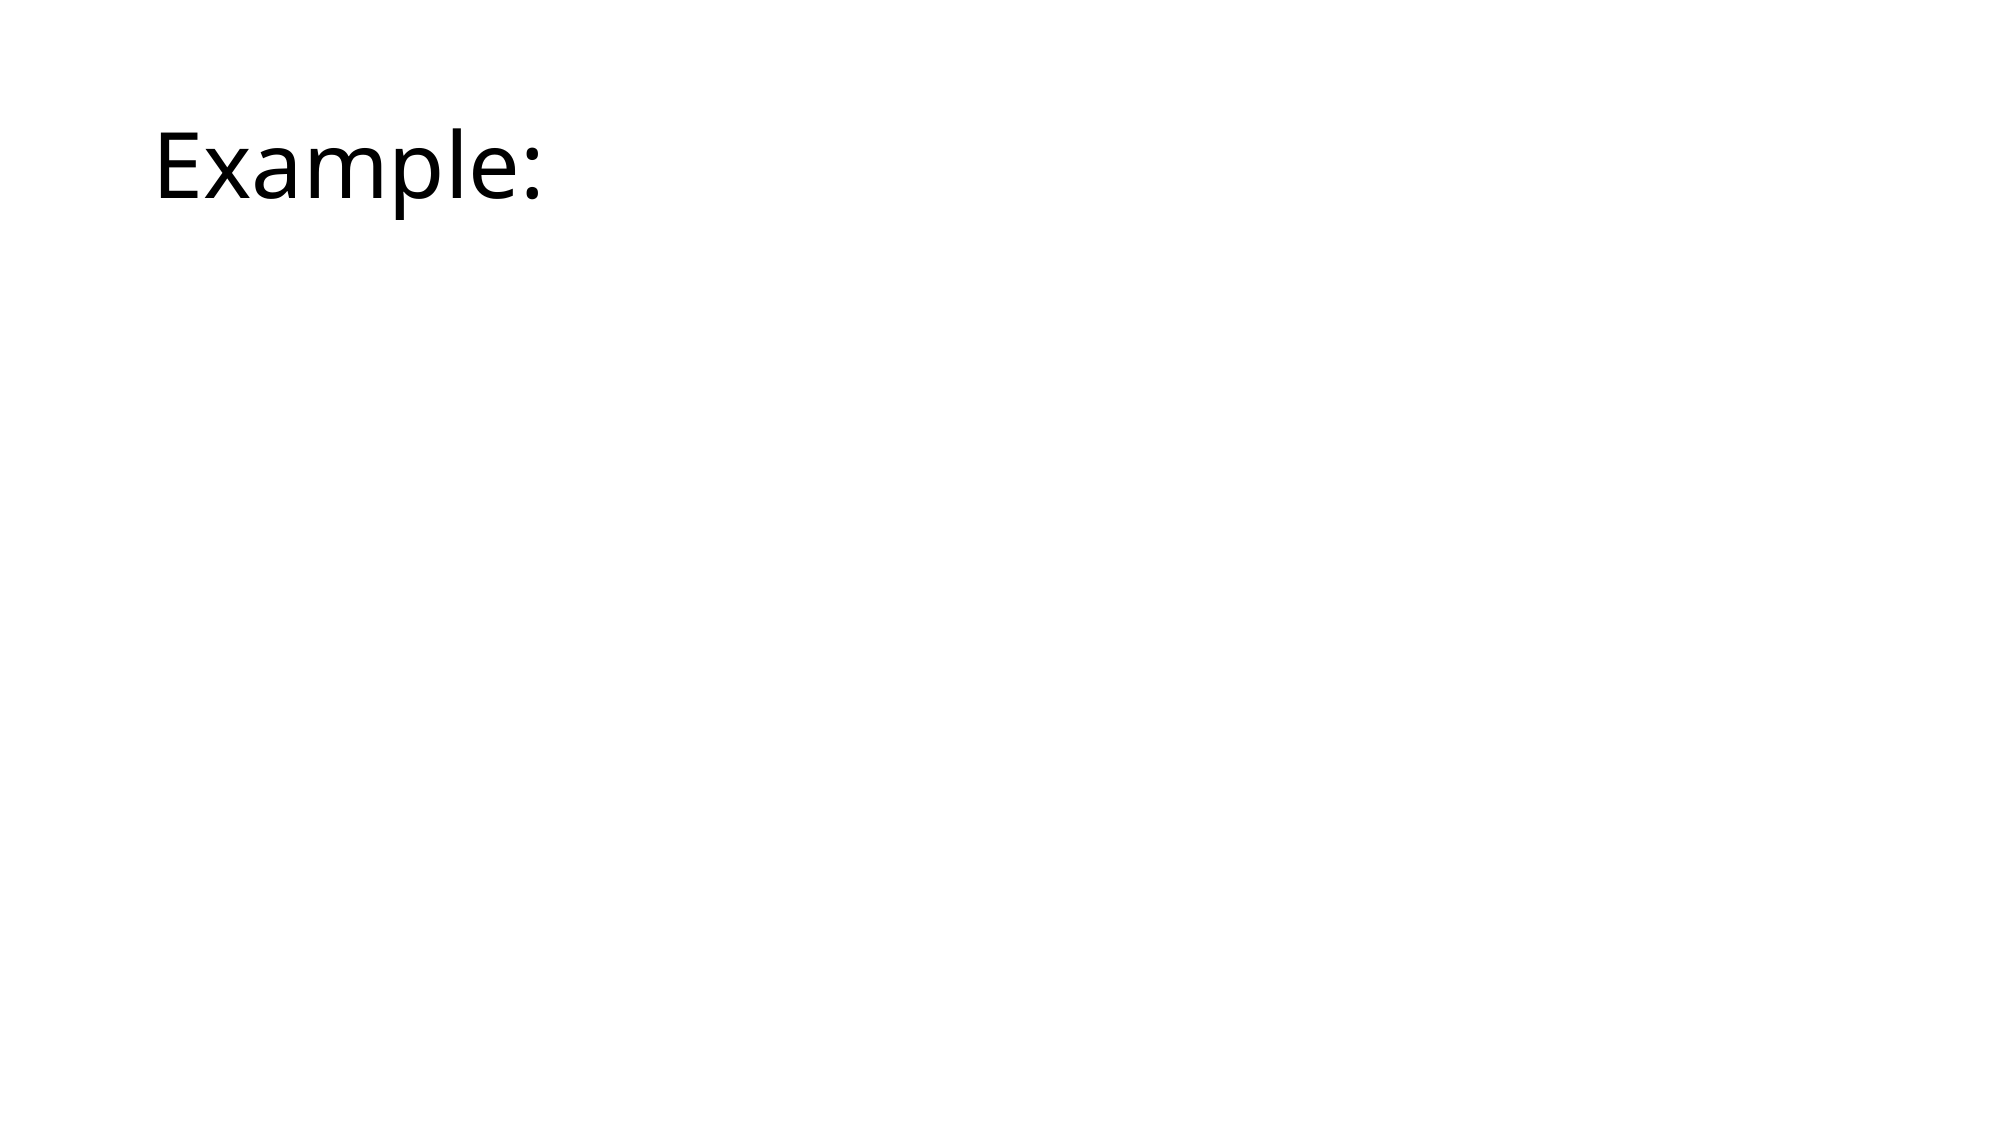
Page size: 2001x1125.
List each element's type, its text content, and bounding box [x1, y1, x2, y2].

title Example: [137, 59, 1863, 278]
